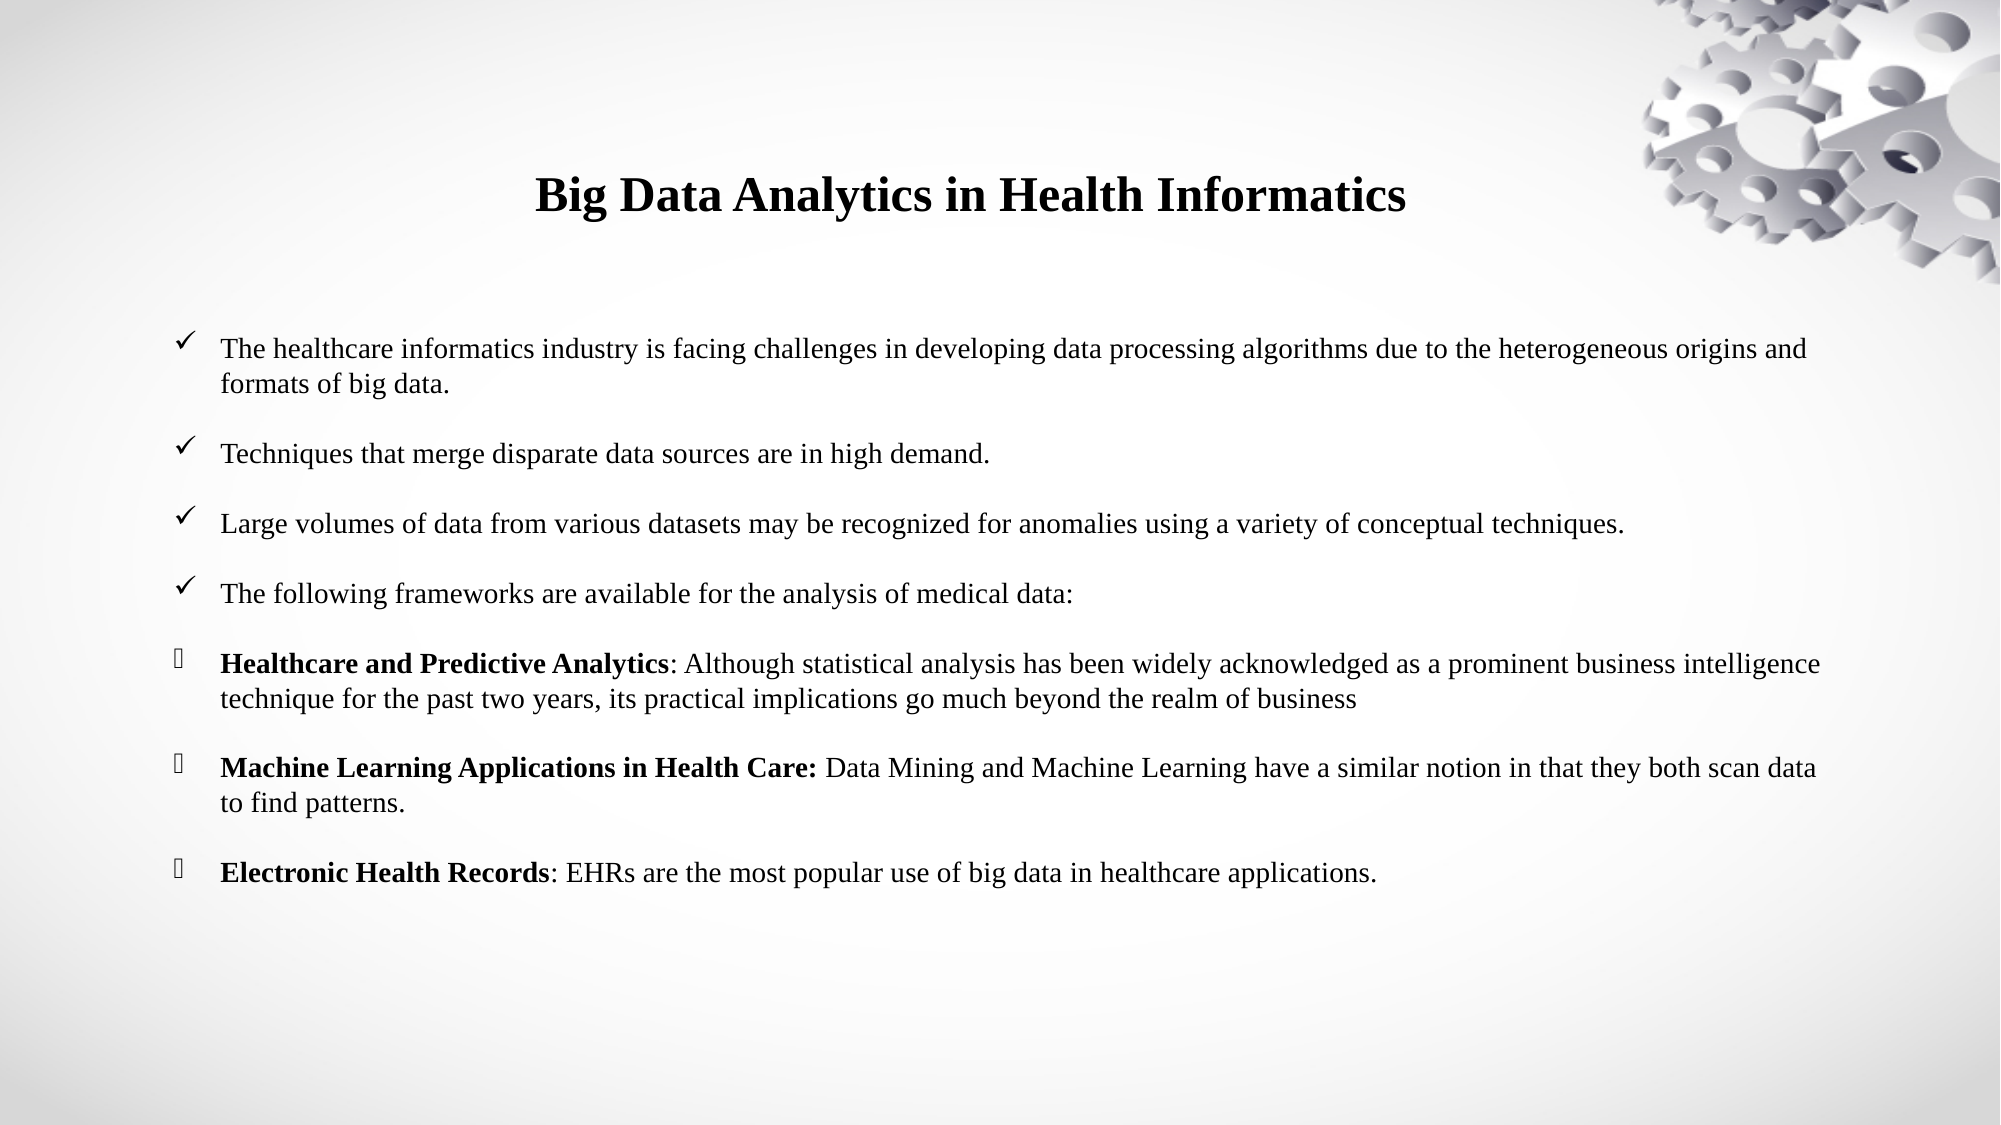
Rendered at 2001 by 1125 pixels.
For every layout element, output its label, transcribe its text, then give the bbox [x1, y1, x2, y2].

text_box The healthcare informatics industry is facing challenges in developing data processing algorithms due to the heterogeneous origins and formats of big data. Techniques that merge disparate data sources are in high demand. Large volumes of data from various datasets may be recognized for anomalies using a variety of conceptual techniques. The following frameworks are available for the analysis of medical data: Healthcare and Predictive Analytics: Although statistical analysis has been widely acknowledged as a prominent business intelligence technique for the past two years, its practical implications go much beyond the realm of business Machine Learning Applications in Health Care: Data Mining and Machine Learning have a similar notion in that they both scan data to find patterns. Electronic Health Records: EHRs are the most popular use of big data in healthcare applications. [158, 321, 1842, 931]
picture [0, 0, 2000, 1125]
text_box Big Data Analytics in Health Informatics [520, 154, 1509, 290]
